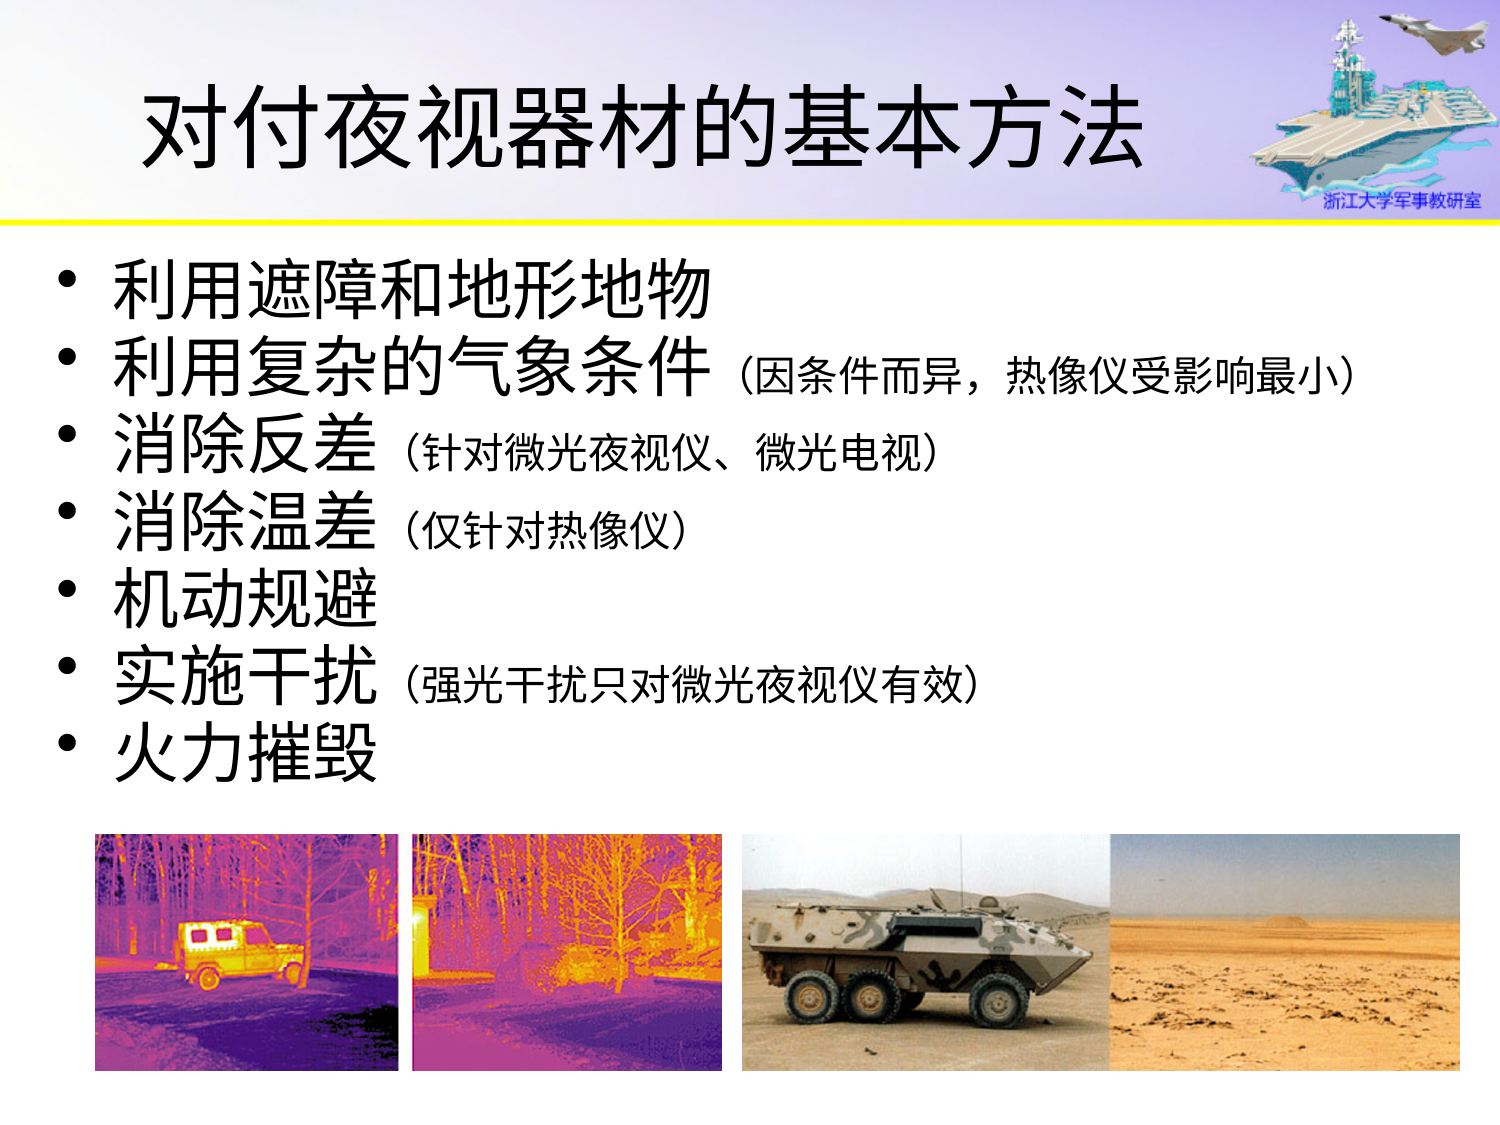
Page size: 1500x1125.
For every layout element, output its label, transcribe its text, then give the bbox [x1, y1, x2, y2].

title 对付夜视器材的基本方法 [29, 30, 1259, 219]
picture [0, 0, 1500, 226]
list 利用遮障和地形地物 利用复杂的气象条件（因条件而异，热像仪受影响最小） 消除反差（针对微光夜视仪、微光电视） 消除温差（仅针对热像仪） 机动规避 实施干扰（强光干扰只对微光夜视仪有效） 火力摧毁 [40, 255, 1460, 995]
picture [94, 833, 722, 1071]
picture [741, 833, 1460, 1071]
